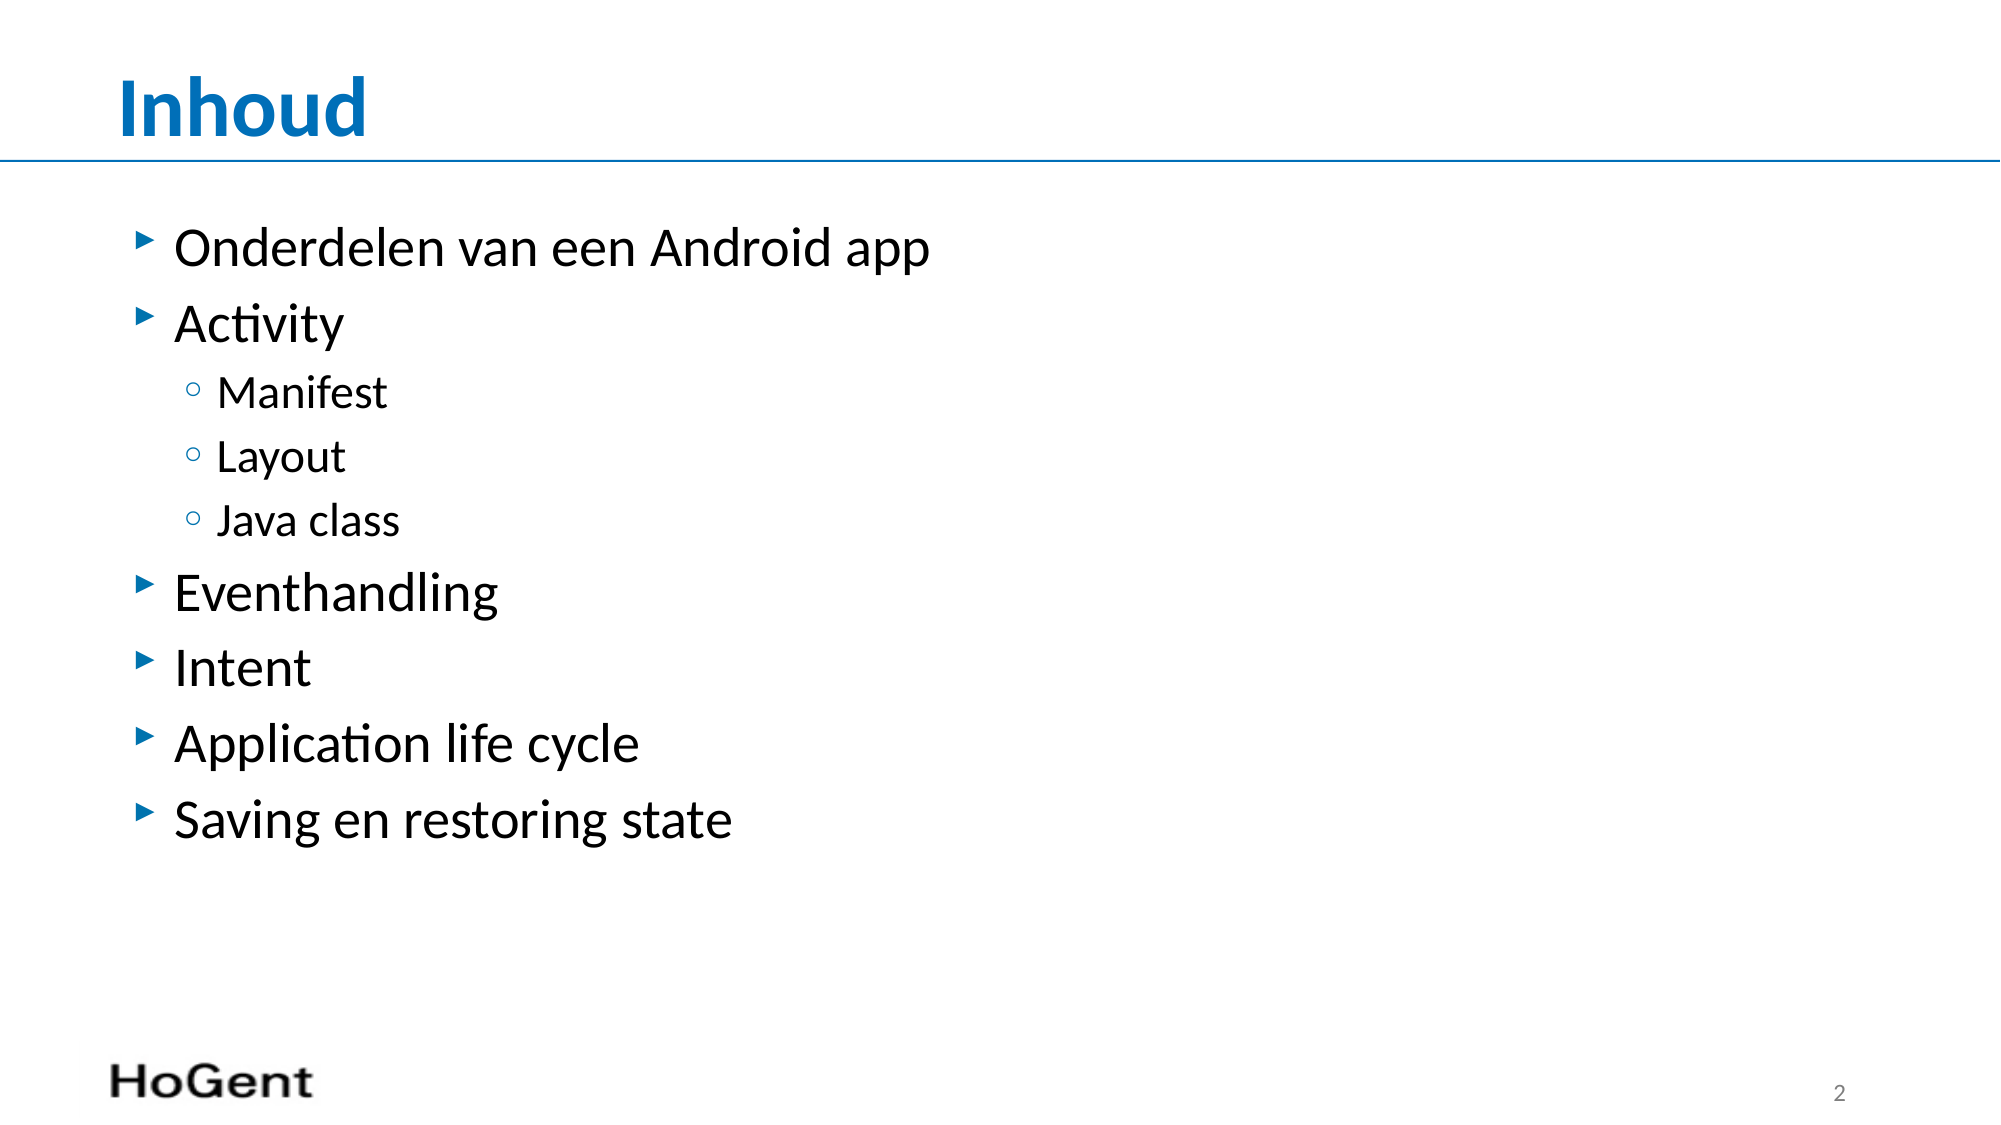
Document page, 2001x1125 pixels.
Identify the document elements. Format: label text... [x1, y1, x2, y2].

slide_number 2 [1833, 1046, 1977, 1107]
picture [78, 1041, 339, 1118]
list Onderdelen van een Android app Activity Manifest Layout Java class Eventhandling Intent Application life cycle Saving en restoring state [99, 203, 1898, 1035]
title Inhoud [102, 20, 1894, 185]
